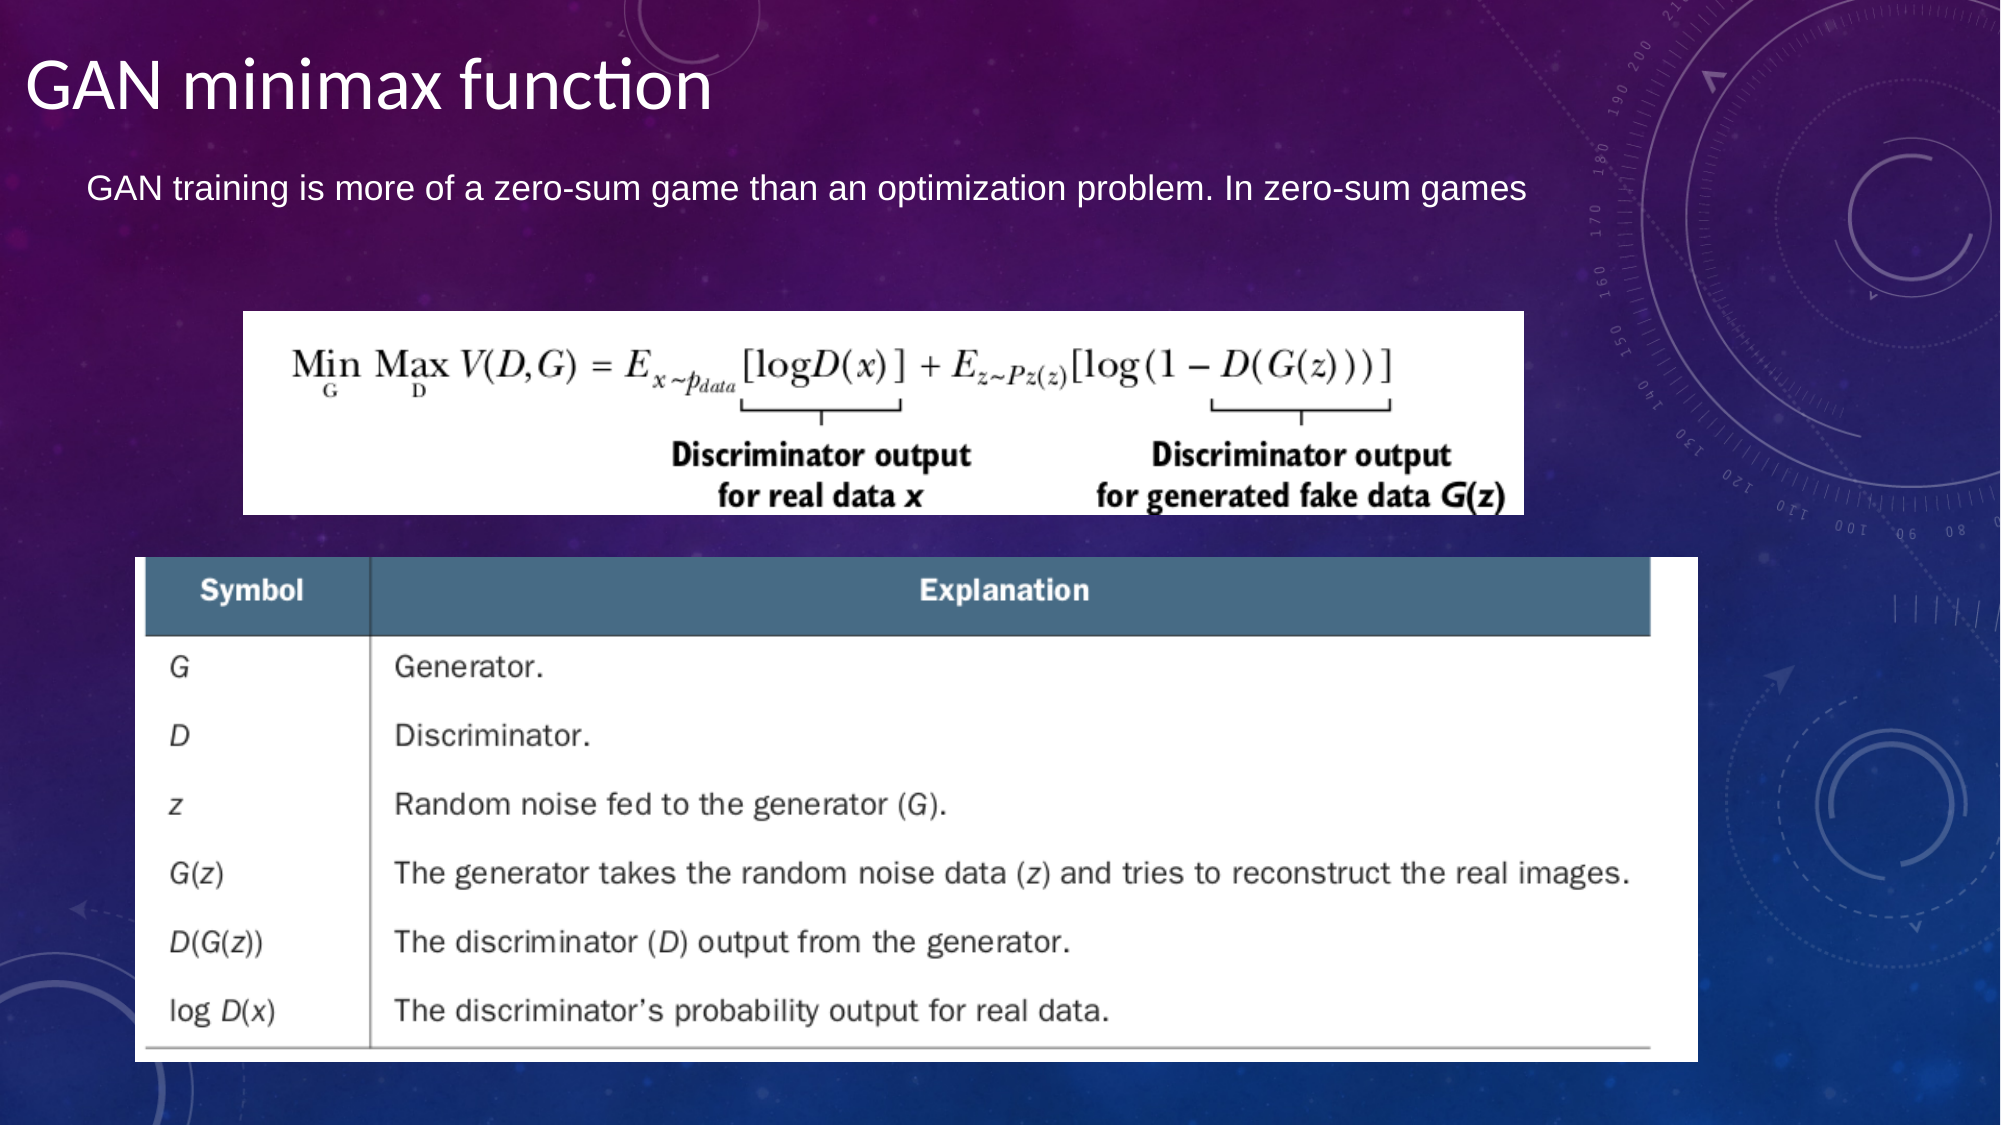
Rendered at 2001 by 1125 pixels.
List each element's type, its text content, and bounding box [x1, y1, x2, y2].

title GAN minimax function [10, 8, 1071, 150]
picture [0, 0, 2001, 1125]
text_box GAN training is more of a zero-sum game than an optimization problem. In zero-sum games [71, 149, 1605, 223]
